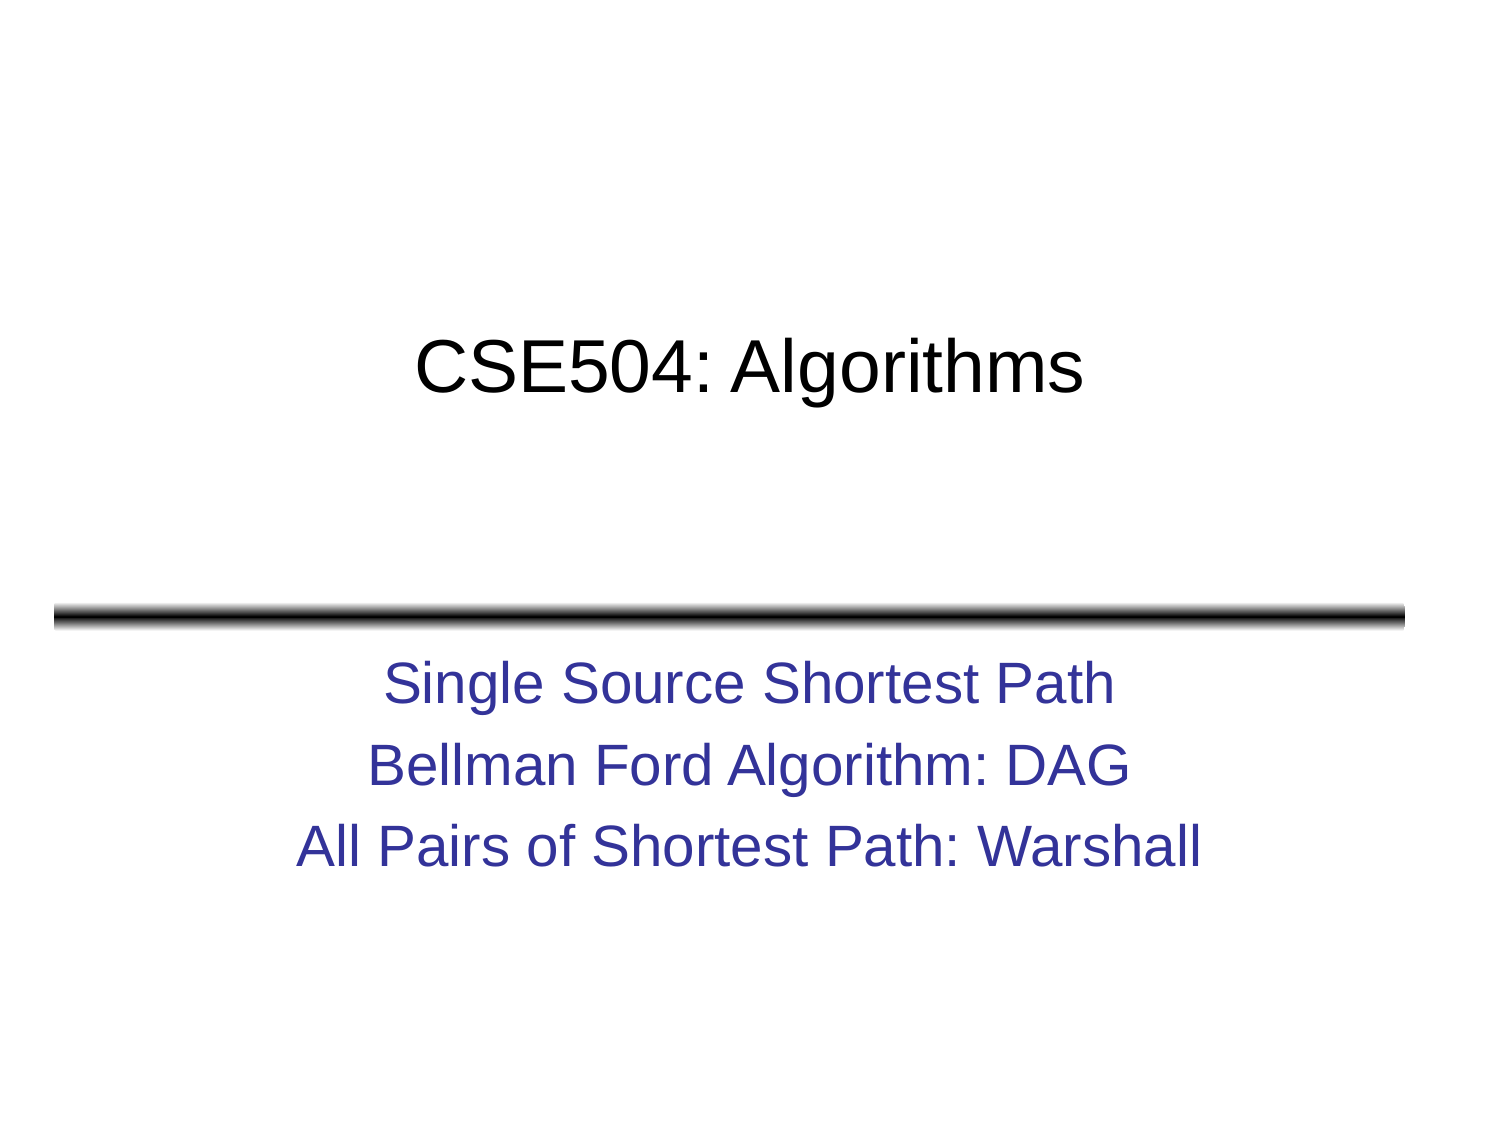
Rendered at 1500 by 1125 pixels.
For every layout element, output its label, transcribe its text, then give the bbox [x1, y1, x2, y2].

subtitle Single Source Shortest Path Bellman Ford Algorithm: DAG All Pairs of Shortest Path: Warshall [224, 637, 1276, 926]
title CSE504: Algorithms [112, 224, 1388, 591]
